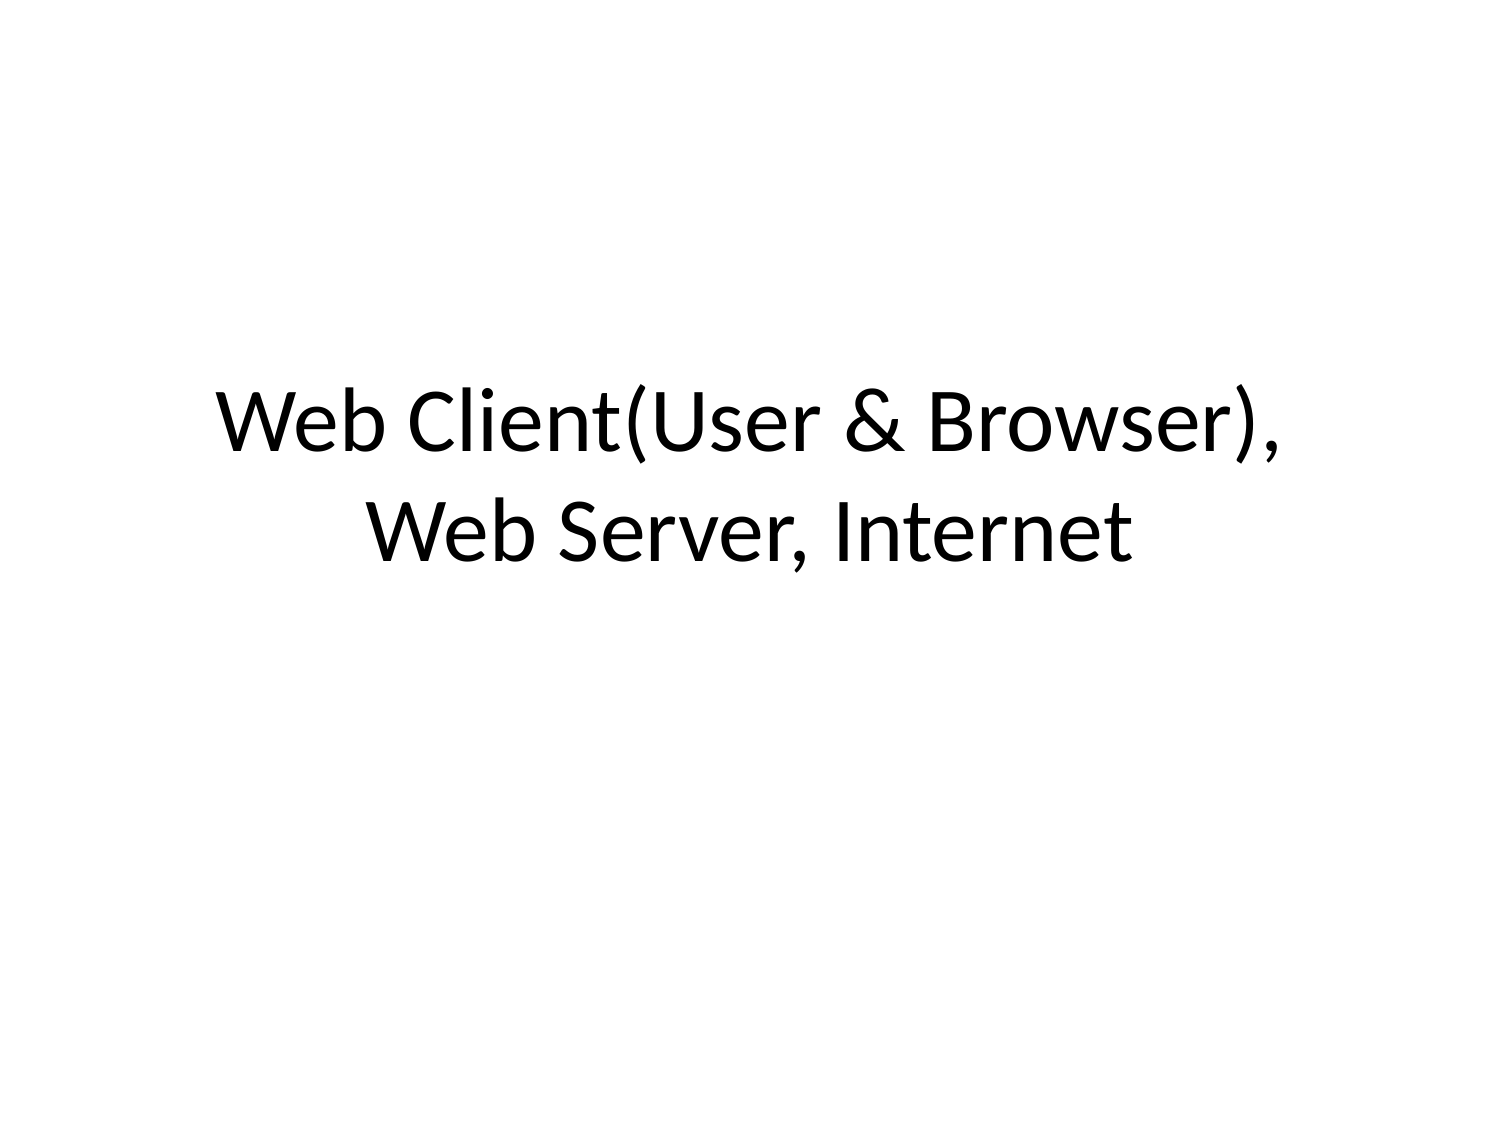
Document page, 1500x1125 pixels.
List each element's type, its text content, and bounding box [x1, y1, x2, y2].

title Web Client(User & Browser), Web Server, Internet [112, 349, 1388, 591]
